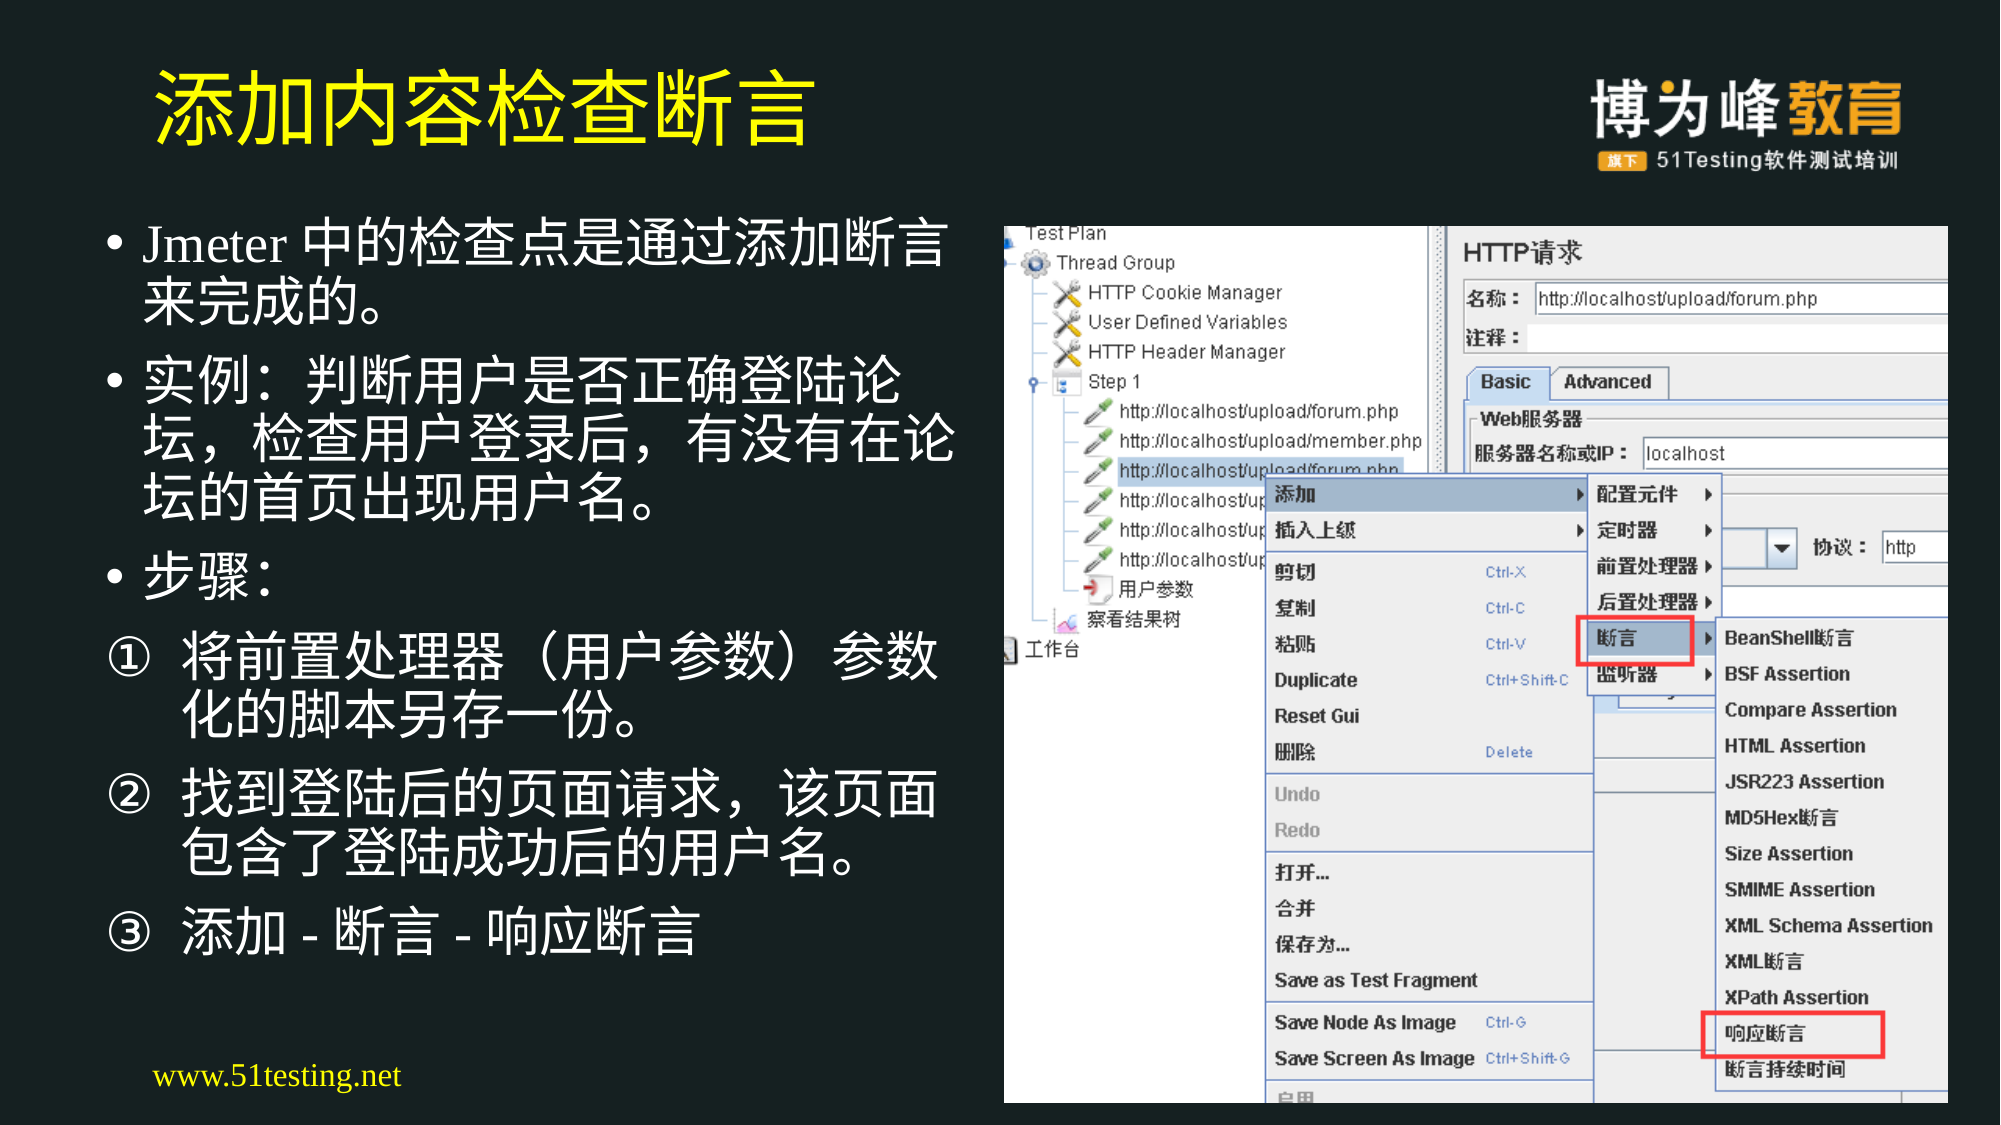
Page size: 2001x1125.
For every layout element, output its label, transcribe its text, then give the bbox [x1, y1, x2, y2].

title 添加内容检查断言 [137, 59, 1863, 185]
picture [1863, 78, 1906, 175]
slide_number www.51testing.net [137, 1042, 588, 1103]
picture [1004, 226, 1949, 1103]
list Jmeter中的检查点是通过添加断言来完成的。 实例：判断用户是否正确登陆论坛，检查用户登录后，有没有在论坛的首页出现用户名。 步骤： 将前置处理器（用户参数）参数化的脚本另存一份。 找到登陆后的页面请求，该页面包含了登陆成功后的用户名。 添加-断言-响应断言 [90, 208, 989, 1014]
